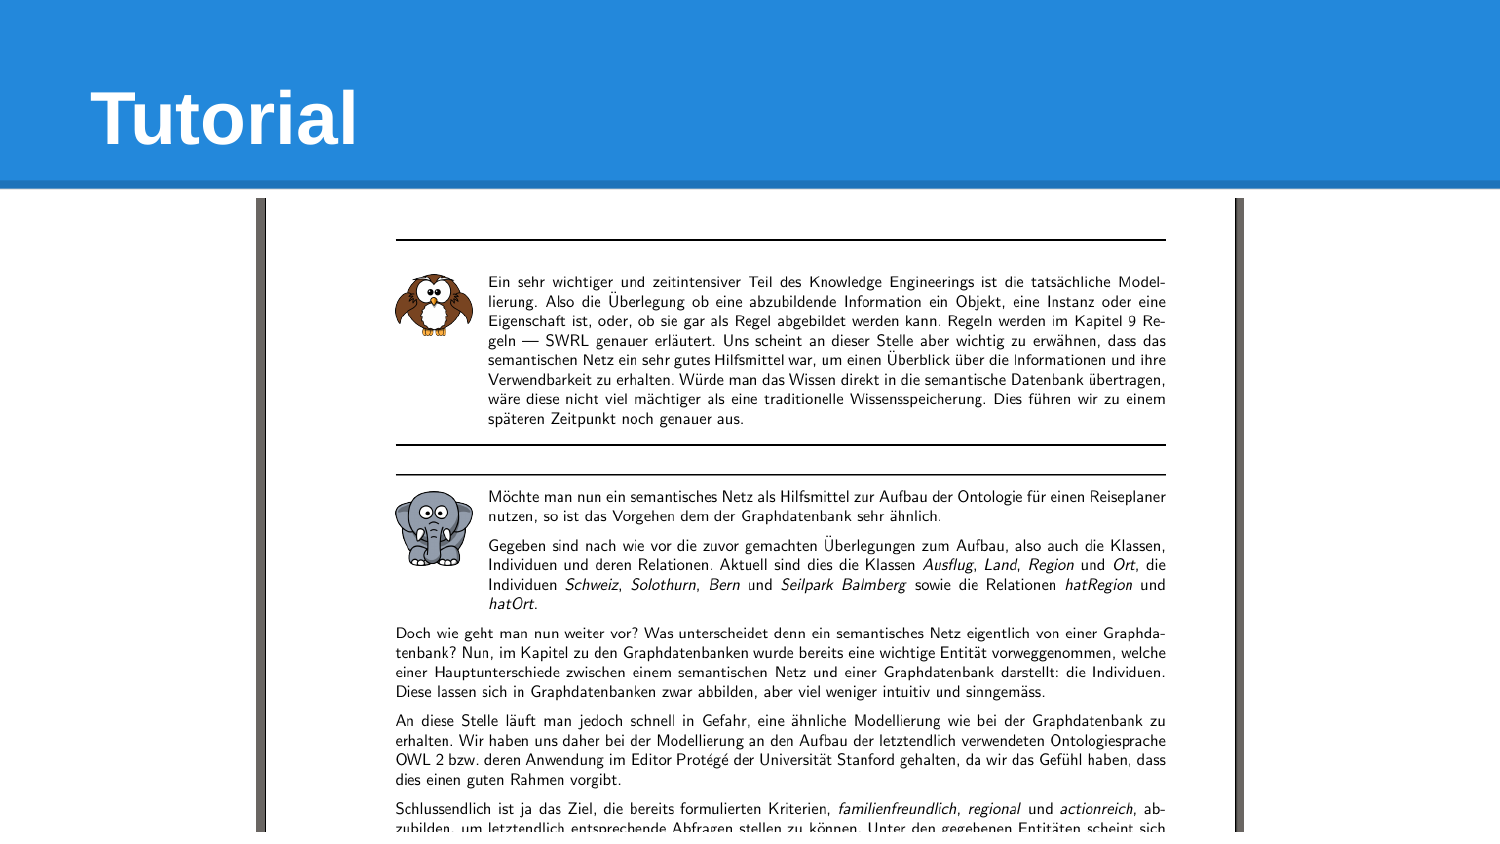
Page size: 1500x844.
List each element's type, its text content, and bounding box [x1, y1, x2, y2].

picture [256, 198, 1244, 832]
title Tutorial [75, 33, 1425, 175]
